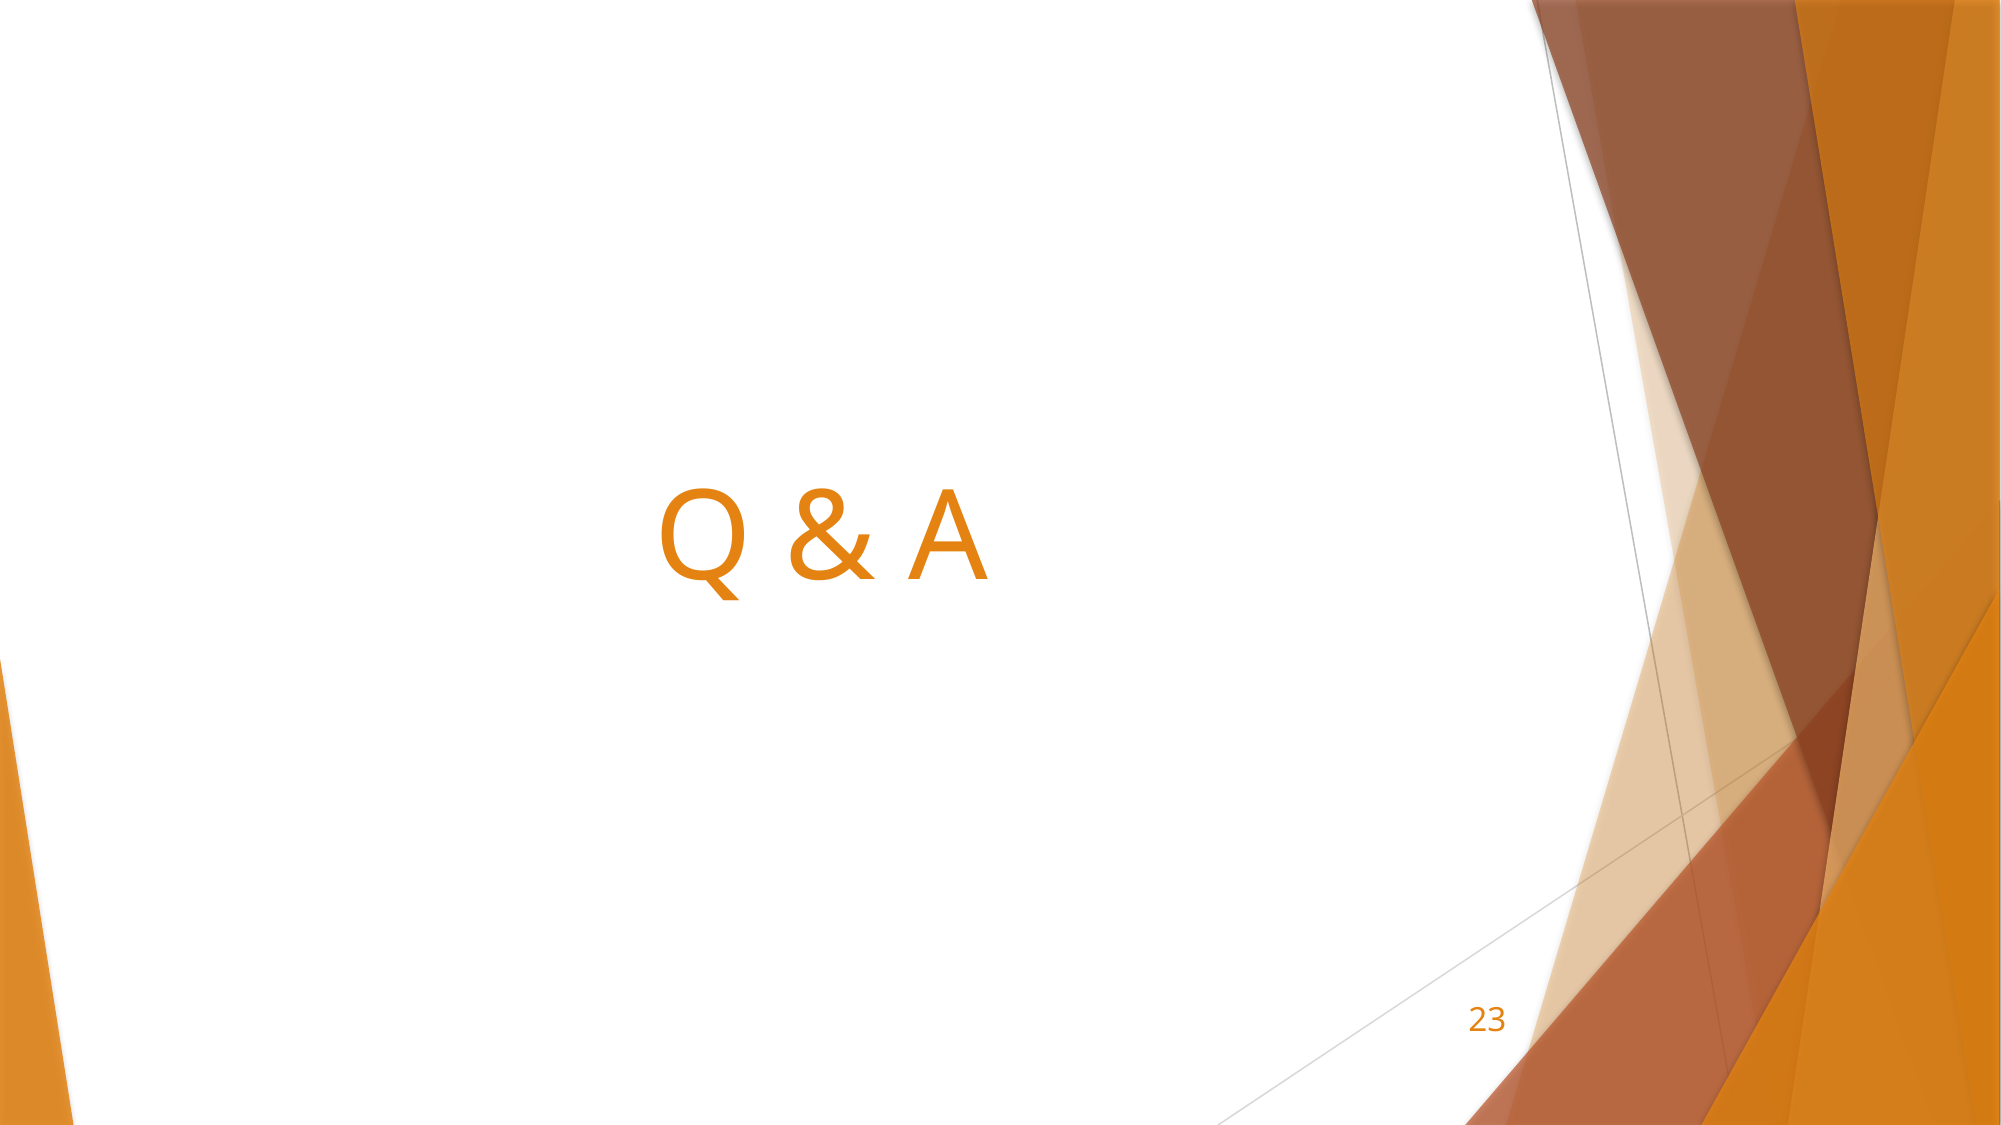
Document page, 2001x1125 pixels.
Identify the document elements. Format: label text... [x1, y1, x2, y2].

title Q & A [116, 447, 1527, 664]
slide_number 23 [1409, 991, 1522, 1051]
